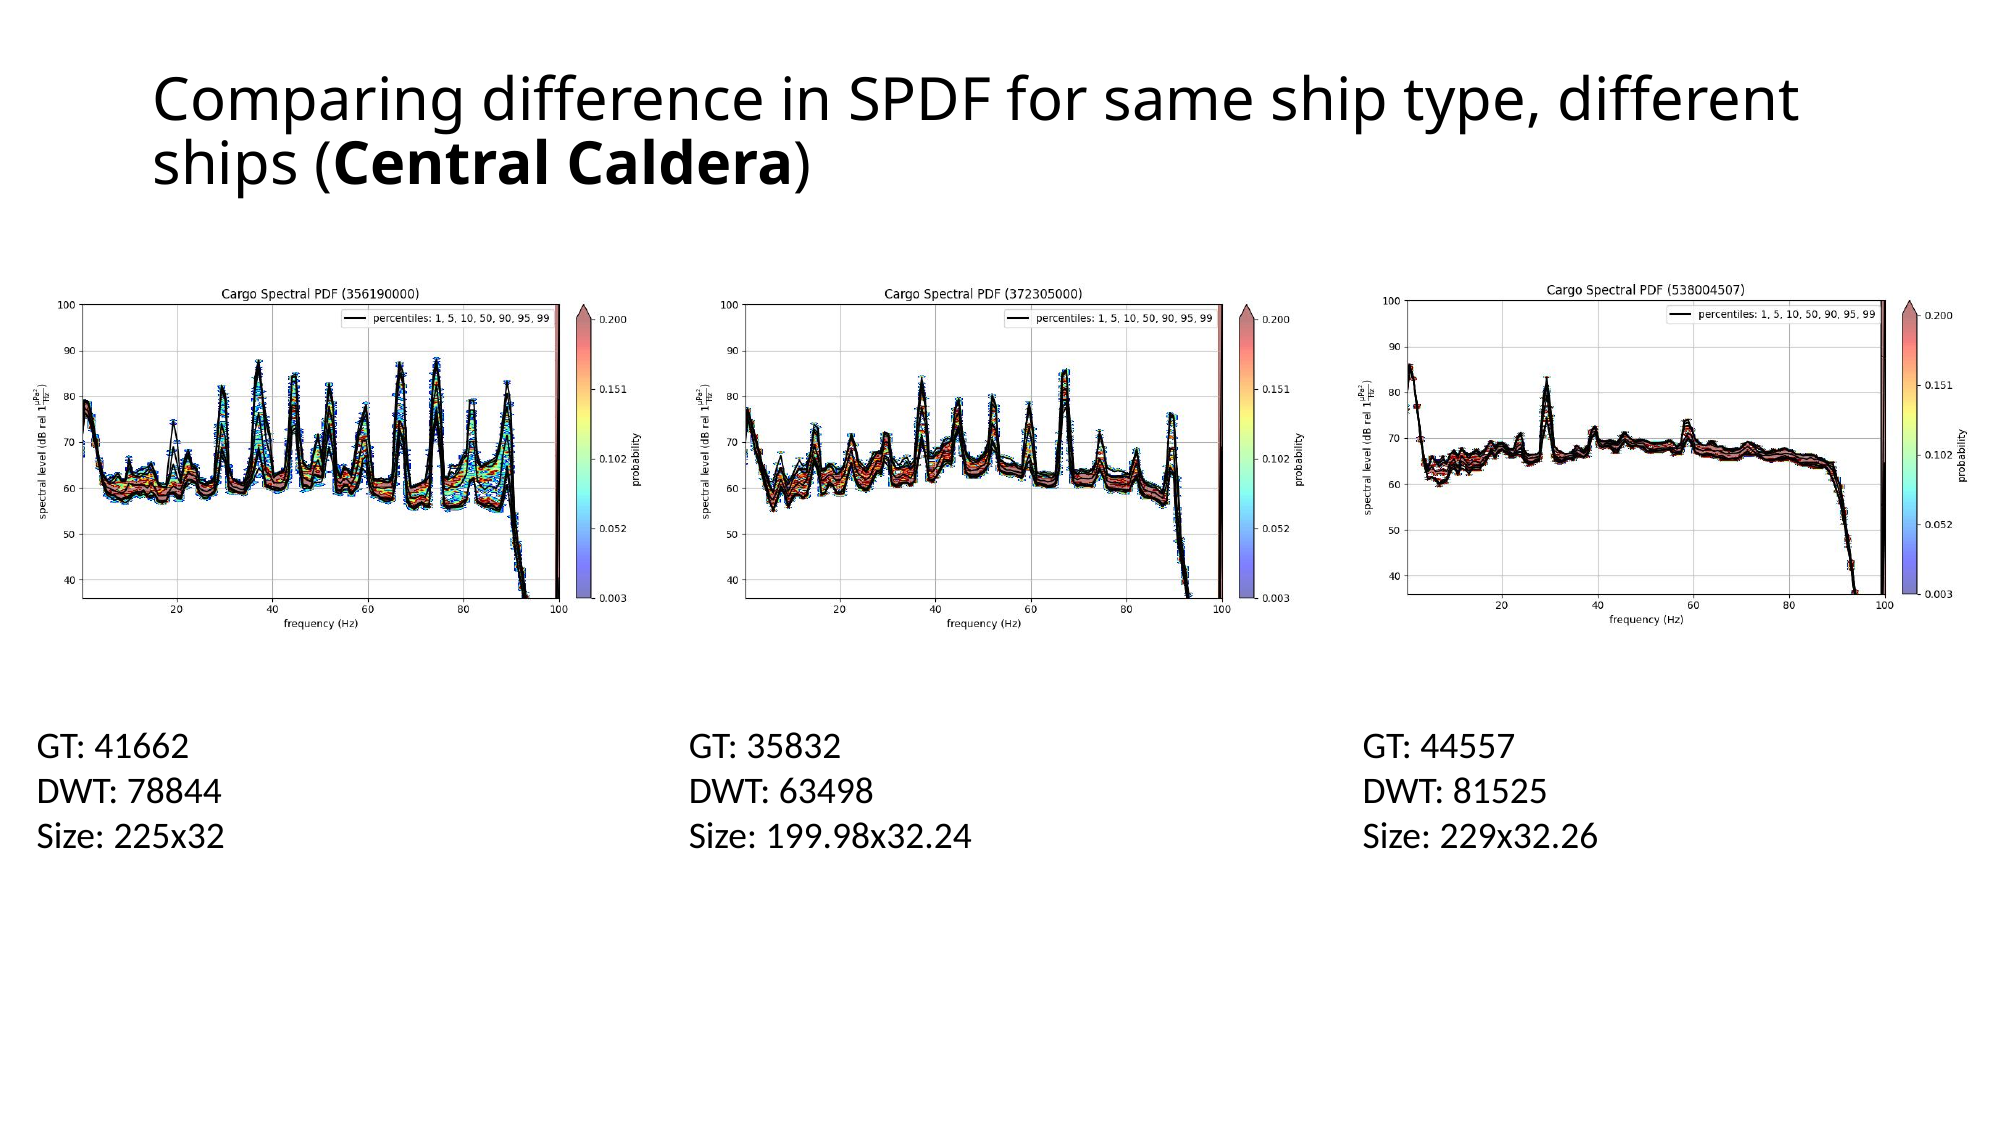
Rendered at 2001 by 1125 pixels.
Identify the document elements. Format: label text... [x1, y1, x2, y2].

title Comparing difference in SPDF for same ship type, different ships (Central Caldera) [137, 59, 1863, 278]
text_box GT: 35832 DWT: 63498 Size: 199.98x32.24 [673, 713, 1204, 864]
picture [1347, 272, 2000, 636]
text_box GT: 41662 DWT: 78844 Size: 225x32 [21, 713, 552, 909]
text_box GT: 44557 DWT: 81525 Size: 229x32.26 [1347, 713, 1878, 909]
picture [684, 277, 1337, 640]
picture [21, 277, 674, 640]
